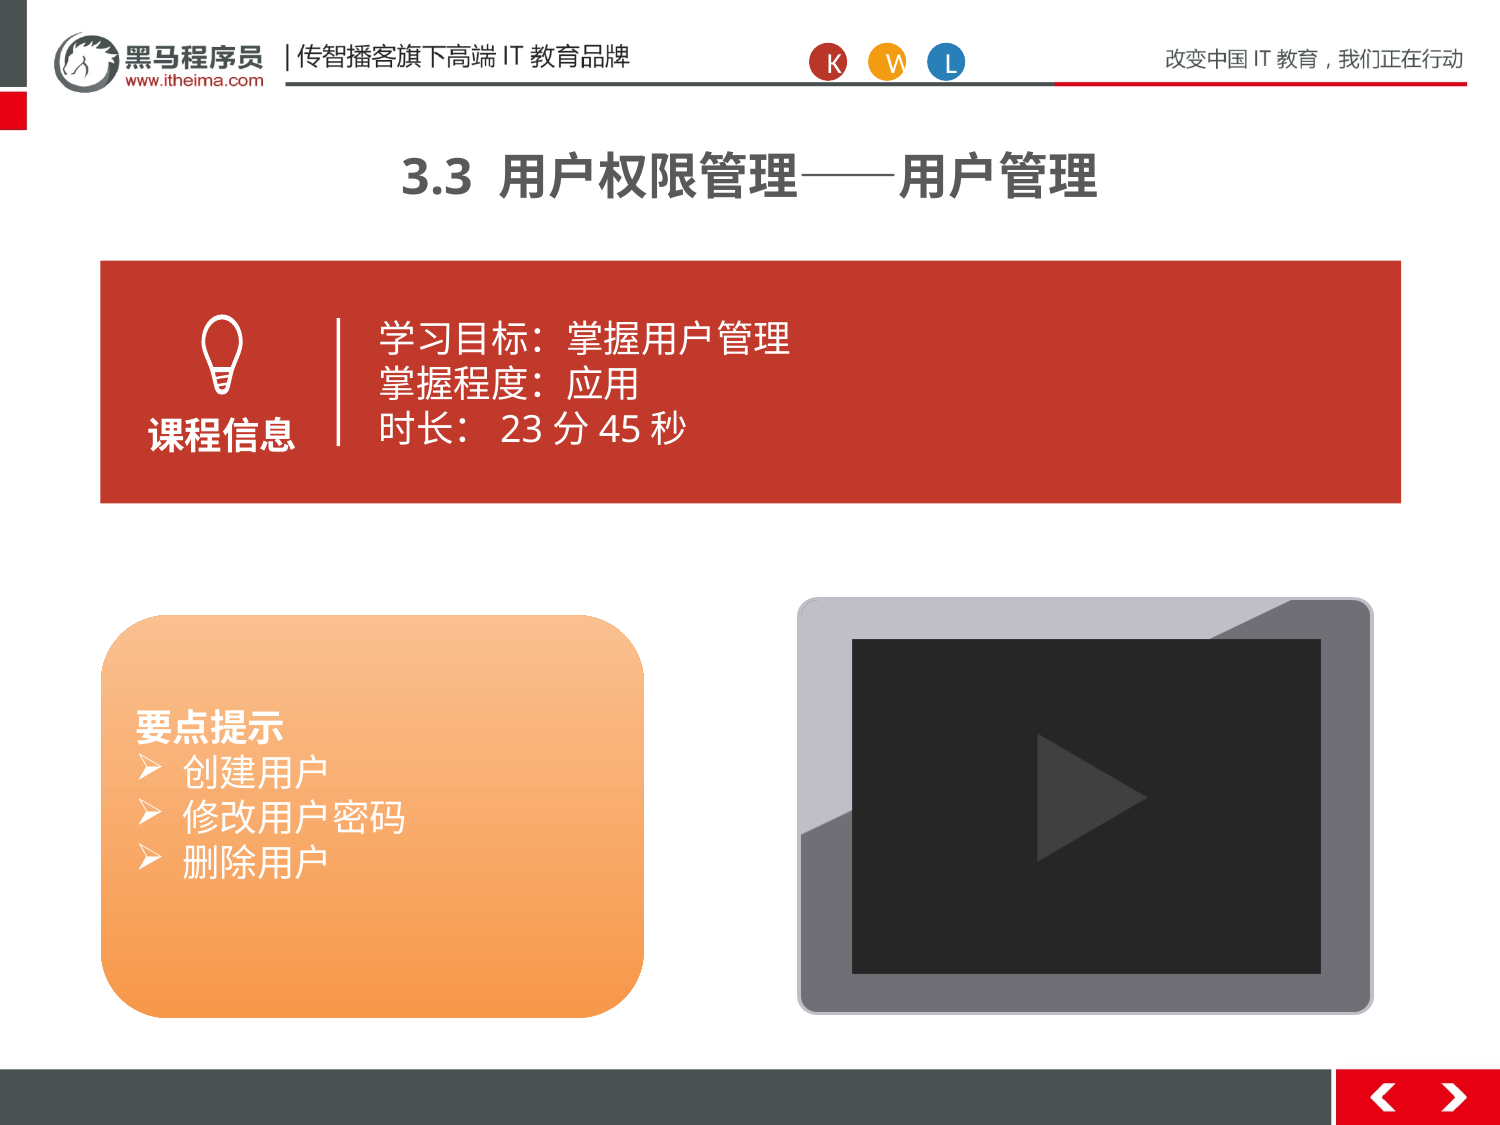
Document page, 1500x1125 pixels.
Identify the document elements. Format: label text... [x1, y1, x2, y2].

text_box L [925, 40, 968, 83]
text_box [130, 314, 314, 466]
text_box K [806, 40, 850, 83]
text_box 要点提示 创建用户 修改用户密码 删除用户 [100, 615, 644, 1019]
picture [0, 0, 1500, 137]
text_box 学习目标：掌握用户管理 掌握程度：应用 时长：23分45秒 [364, 307, 1317, 458]
text_box 3.3 用户权限管理——用户管理 [0, 137, 1500, 209]
picture [0, 209, 1500, 1125]
text_box [98, 258, 1403, 505]
text_box [335, 316, 342, 448]
text_box W [866, 40, 909, 83]
